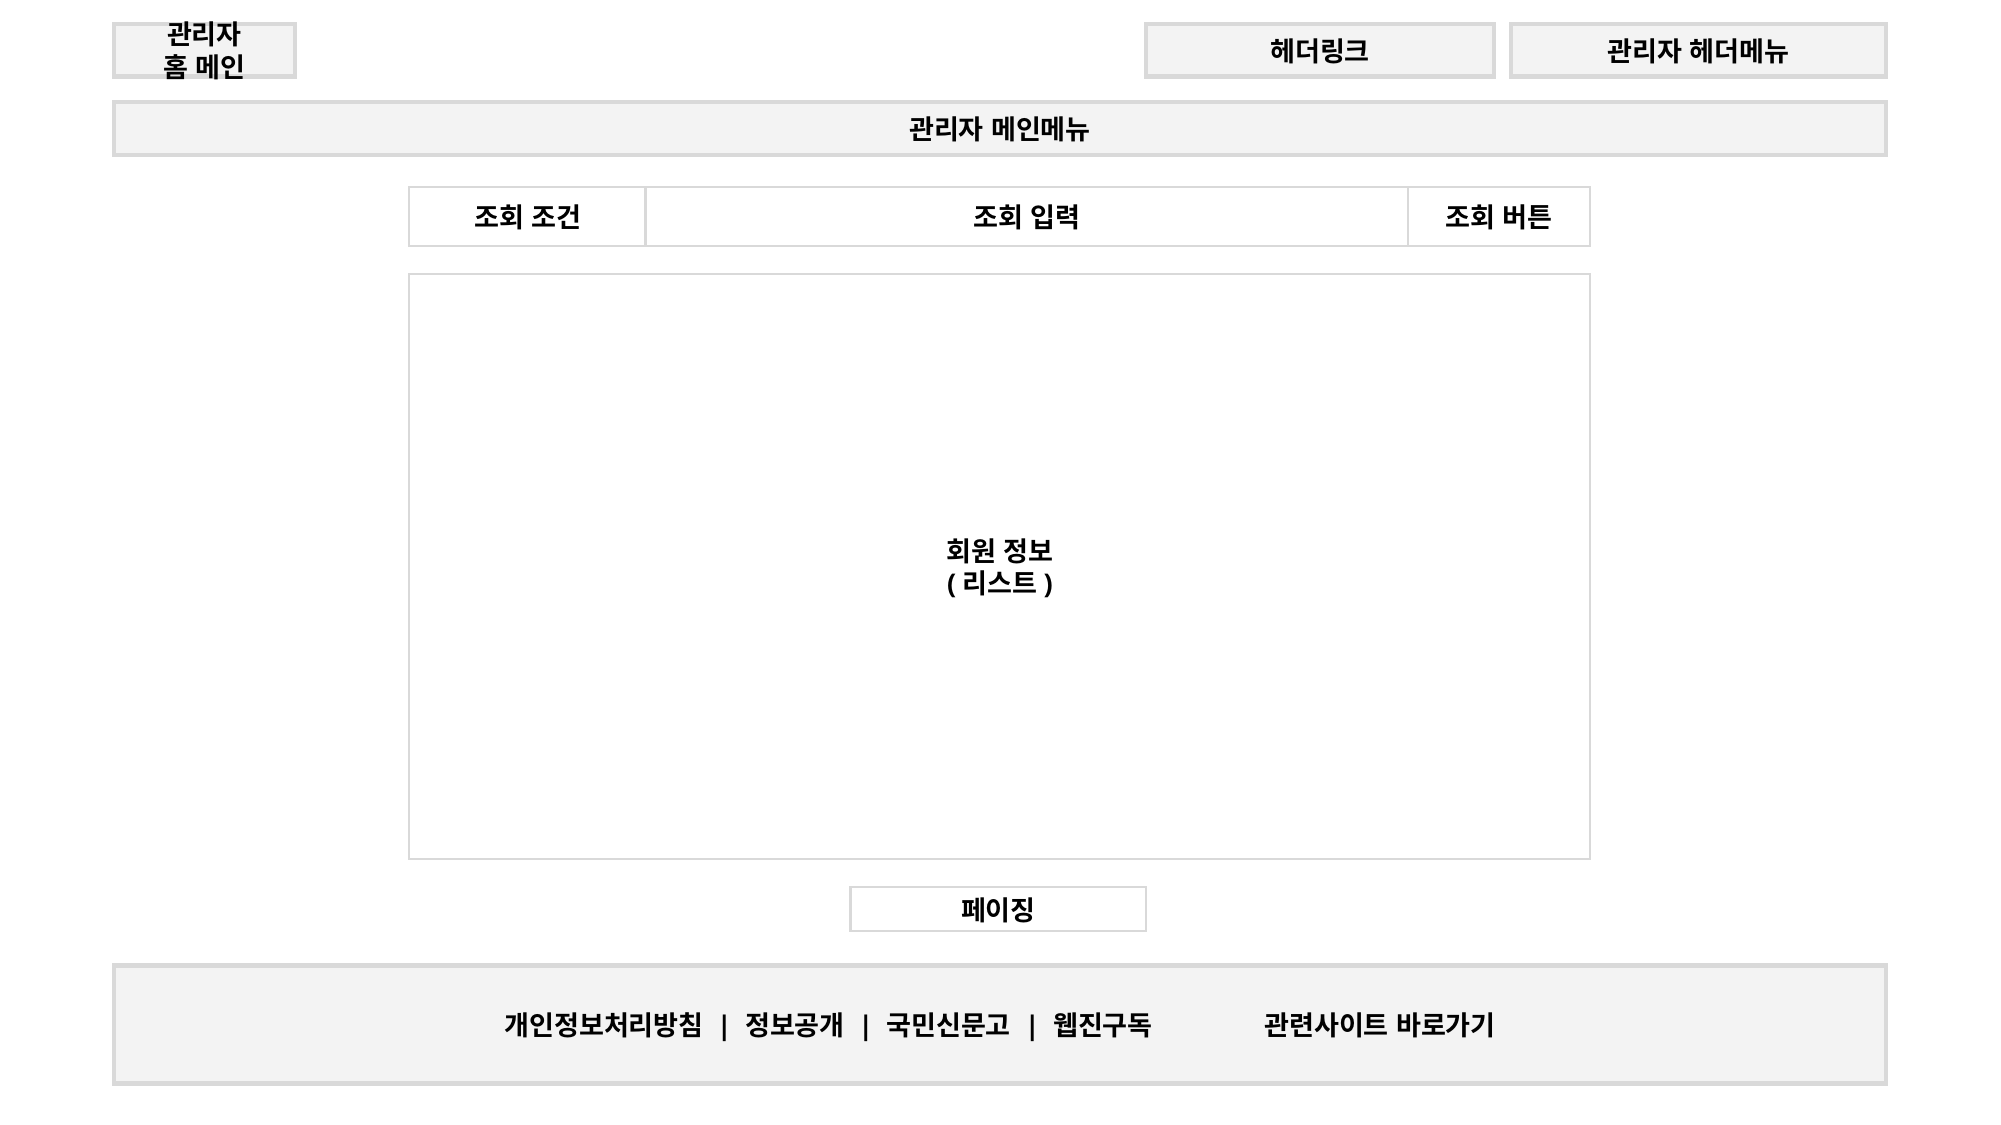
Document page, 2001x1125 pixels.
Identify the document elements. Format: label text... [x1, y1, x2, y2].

text_box 관리자 홈 메인 [113, 23, 296, 78]
text_box 조회 조건 [408, 186, 647, 247]
text_box 조회 입력 [647, 186, 1407, 247]
text_box 회원 정보 (리스트) [408, 273, 1591, 860]
text_box 관리자 메인메뉴 [113, 101, 1887, 156]
text_box 페이징 [849, 886, 1147, 932]
text_box 개인정보처리방침 | 정보공개 | 국민신문고 | 웹진구독 관련사이트 바로가기 [113, 964, 1887, 1085]
text_box 관리자 헤더메뉴 [1510, 23, 1887, 78]
text_box 헤더링크 [1145, 23, 1495, 78]
text_box 조회 버튼 [1407, 186, 1591, 247]
